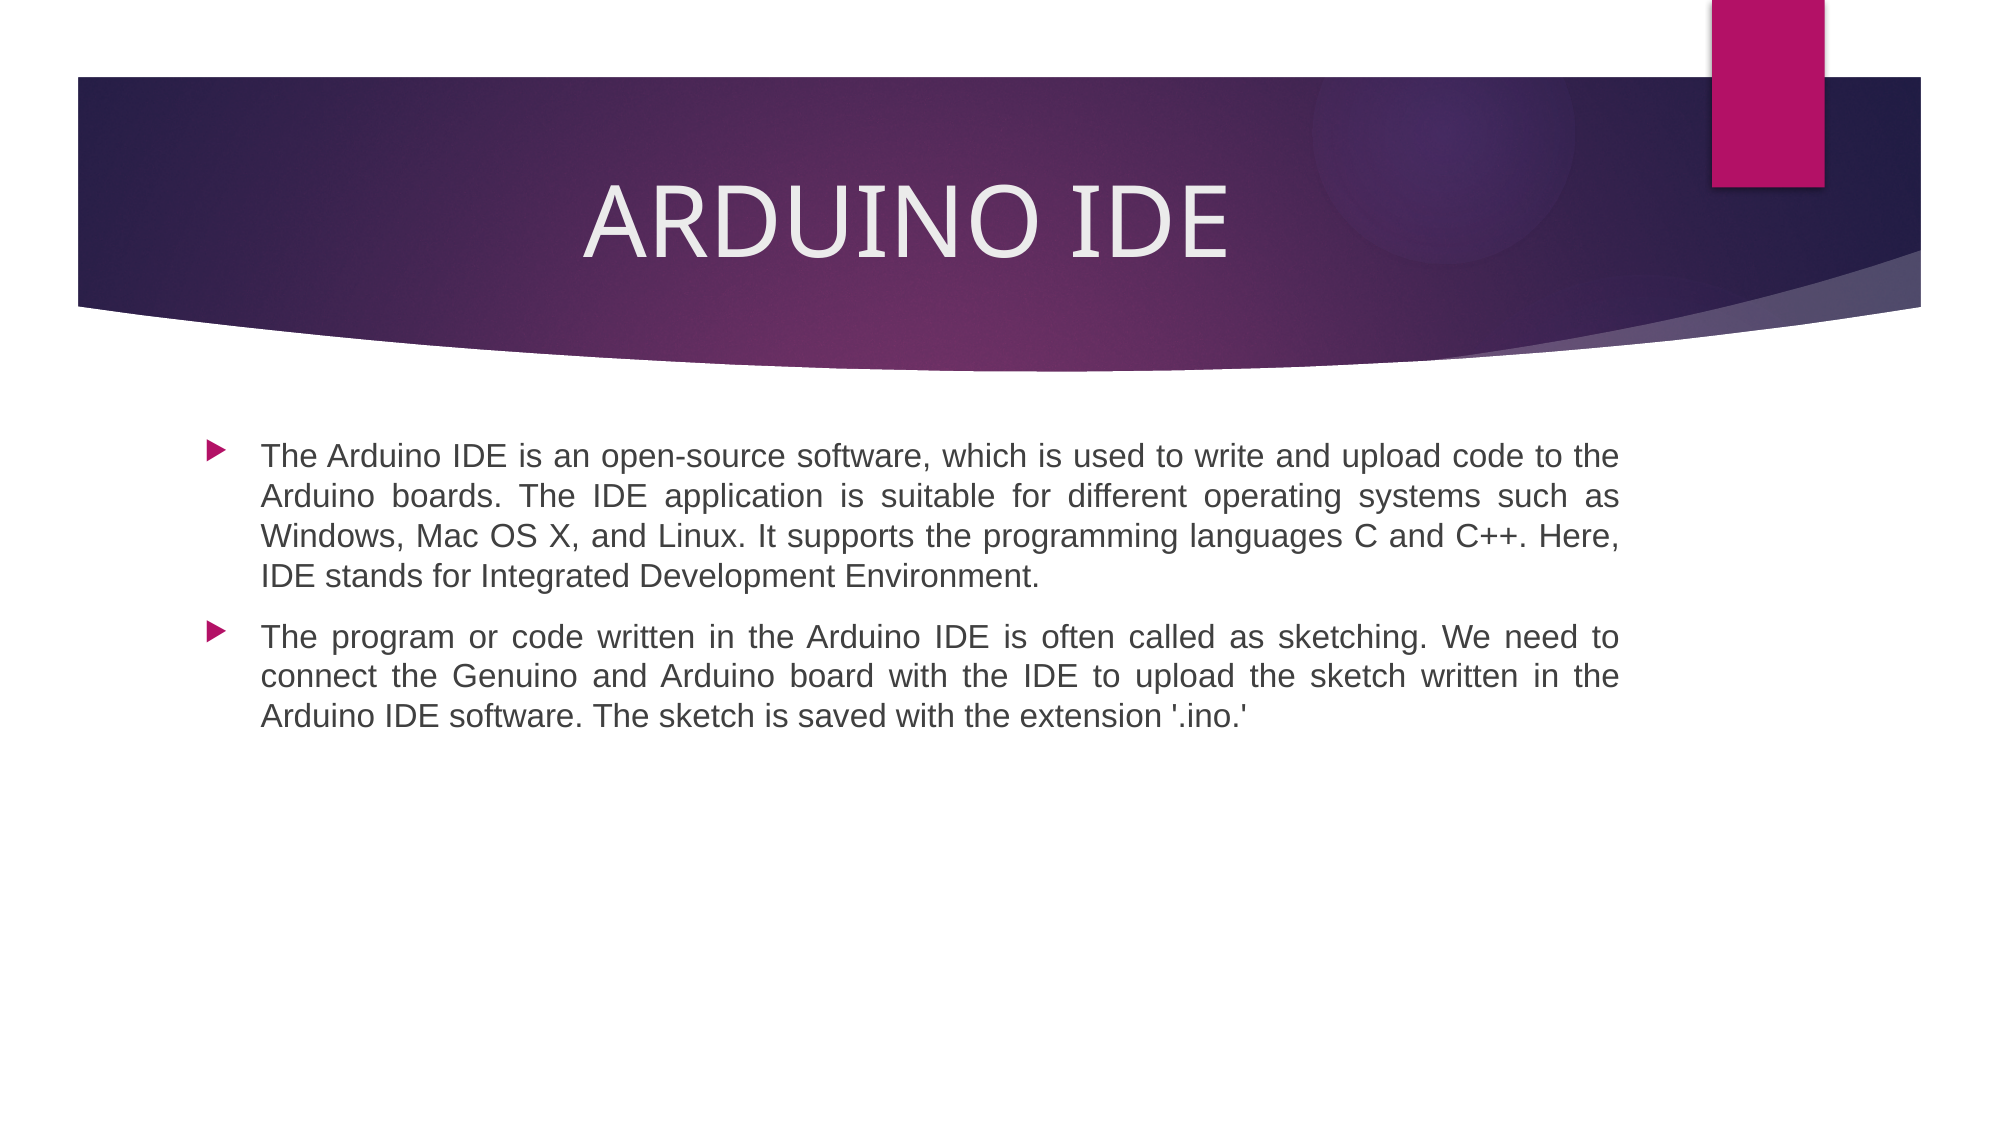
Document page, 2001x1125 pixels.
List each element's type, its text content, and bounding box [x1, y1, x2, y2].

list The Arduino IDE is an open-source software, which is used to write and upload code to the Arduino boards. The IDE application is suitable for different operating systems such as Windows, Mac OS X, and Linux. It supports the programming languages C and C++. Here, IDE stands for Integrated Development Environment. The program or code written in the Arduino IDE is often called as sketching. We need to connect the Genuino and Arduino board with the IDE to upload the sketch written in the Arduino IDE software. The sketch is saved with the extension '.ino.' [189, 427, 1638, 988]
title ARDUINO IDE [189, 159, 1627, 276]
